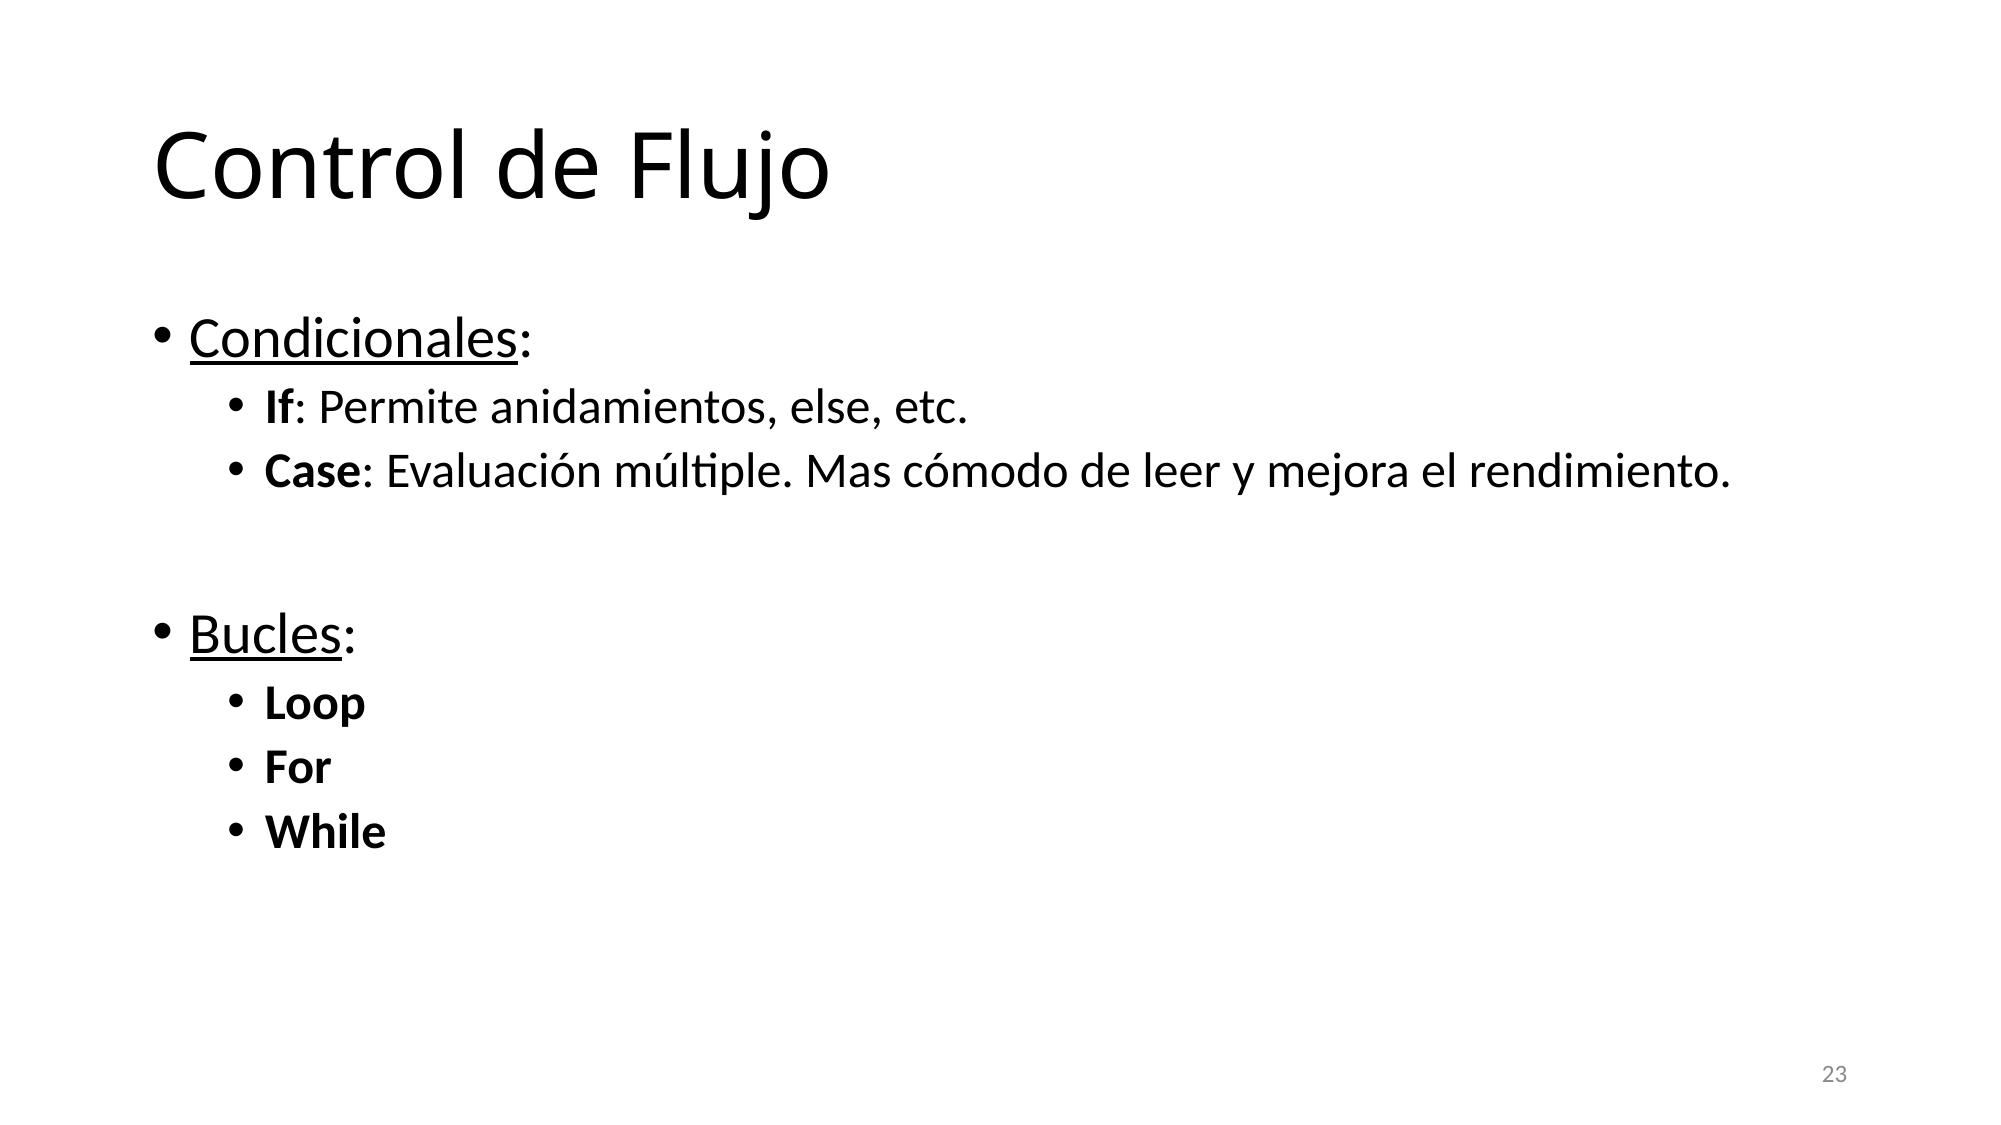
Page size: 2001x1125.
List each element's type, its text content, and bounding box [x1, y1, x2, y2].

slide_number 23 [1412, 1042, 1863, 1103]
list Condicionales: If: Permite anidamientos, else, etc. Case: Evaluación múltiple. Mas cómodo de leer y mejora el rendimiento. Bucles: Loop For While [137, 299, 1863, 1014]
title Control de Flujo [137, 59, 1863, 278]
